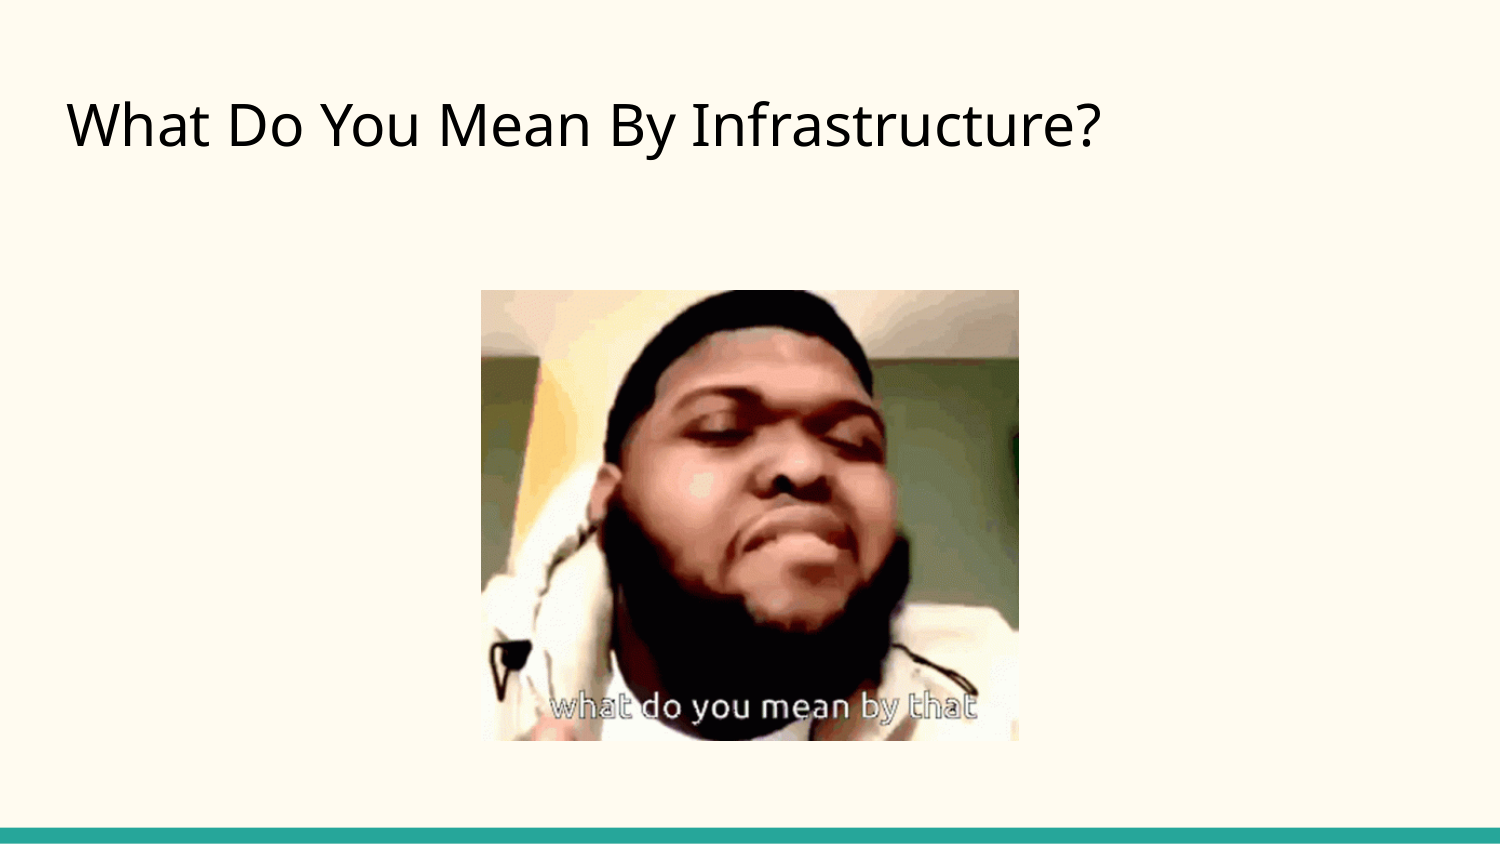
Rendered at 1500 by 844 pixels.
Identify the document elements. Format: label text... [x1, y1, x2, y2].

title What Do You Mean By Infrastructure? [51, 72, 1449, 174]
picture [481, 290, 1019, 741]
